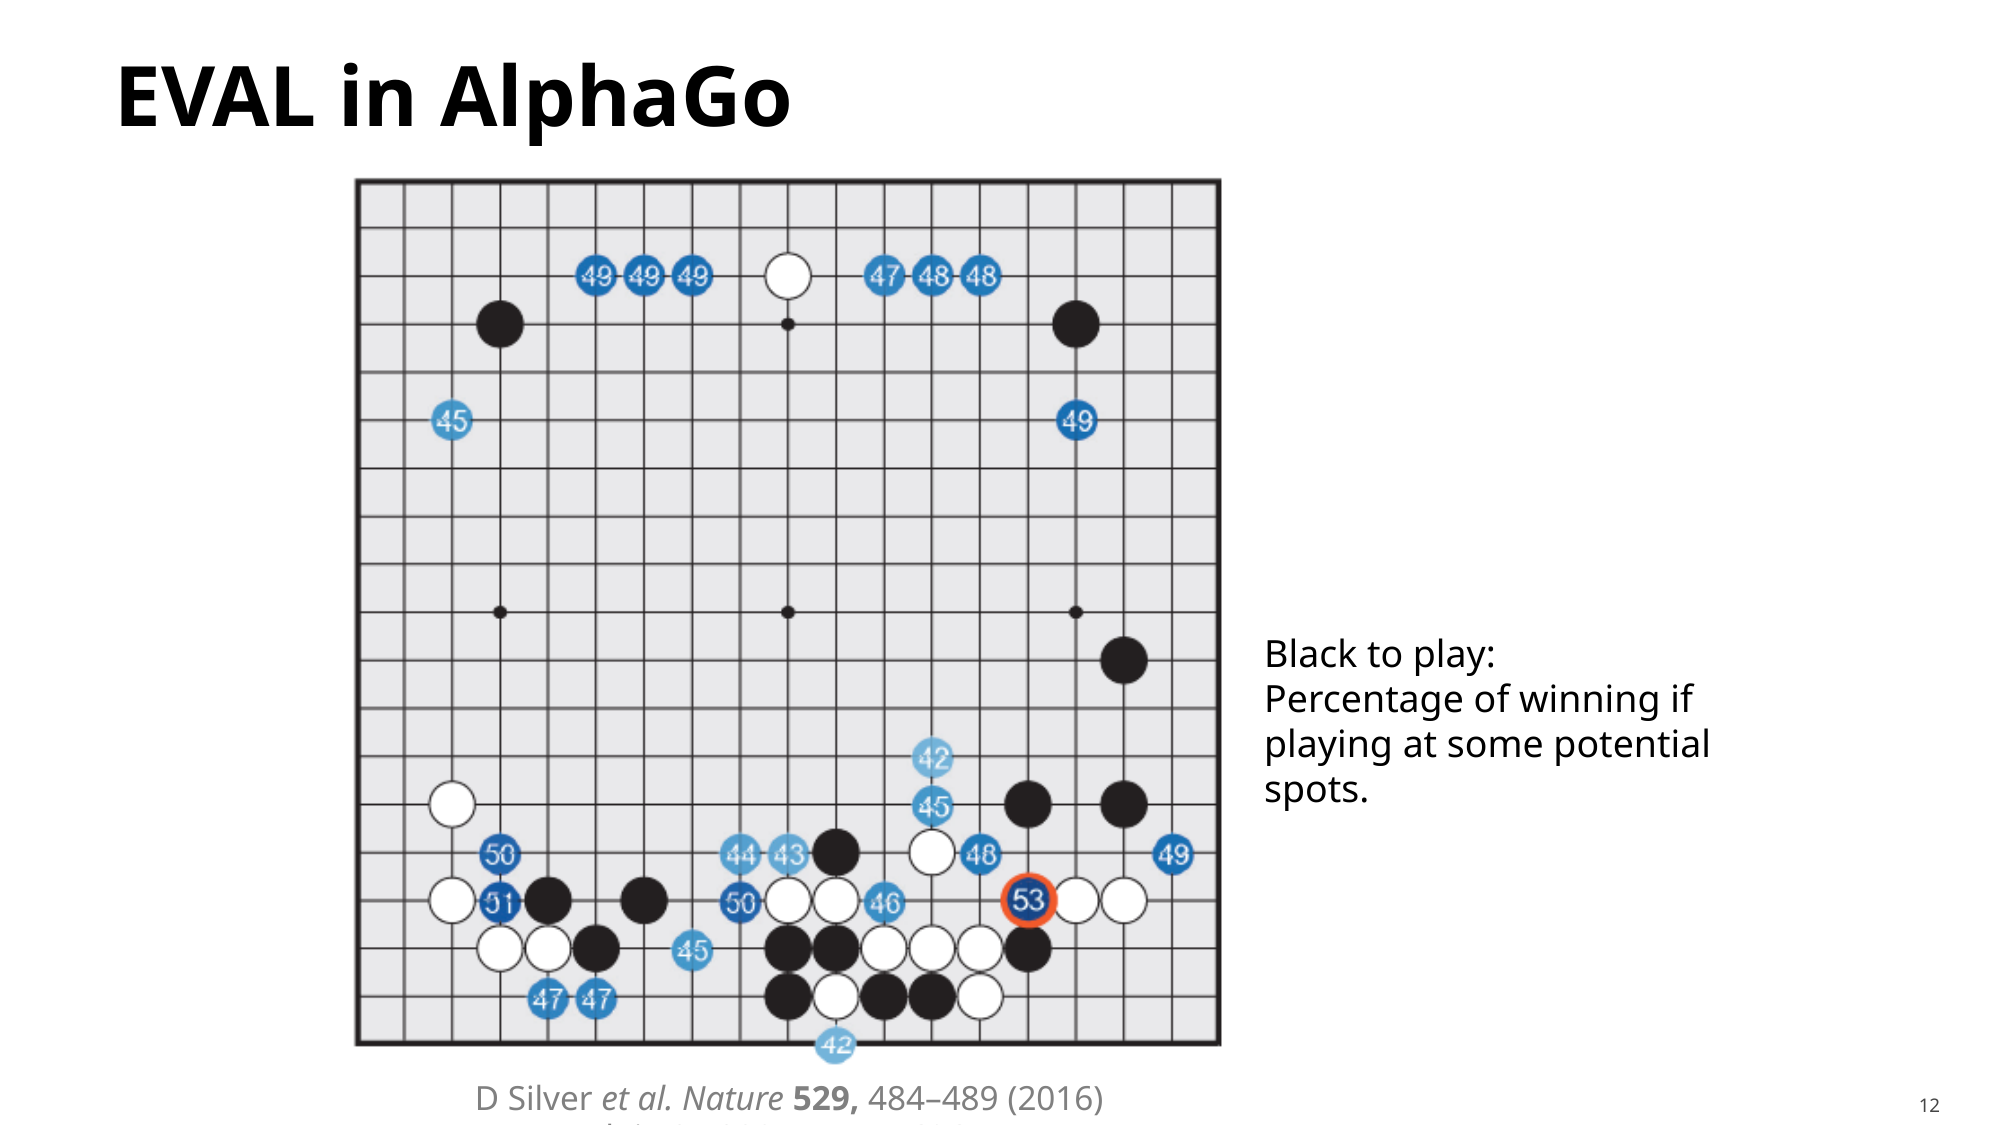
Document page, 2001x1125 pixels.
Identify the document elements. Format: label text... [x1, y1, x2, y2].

title Eval in AlphaGo [99, 12, 1900, 175]
slide_number 12 [1794, 1080, 1955, 1125]
picture [349, 175, 1229, 1070]
text_box D Silver et al. Nature 529, 484–489 (2016) doi:10.1038/nature16961 [291, 1069, 1287, 1125]
text_box Black to play: Percentage of winning if playing at some potential spots. [1249, 622, 1795, 818]
